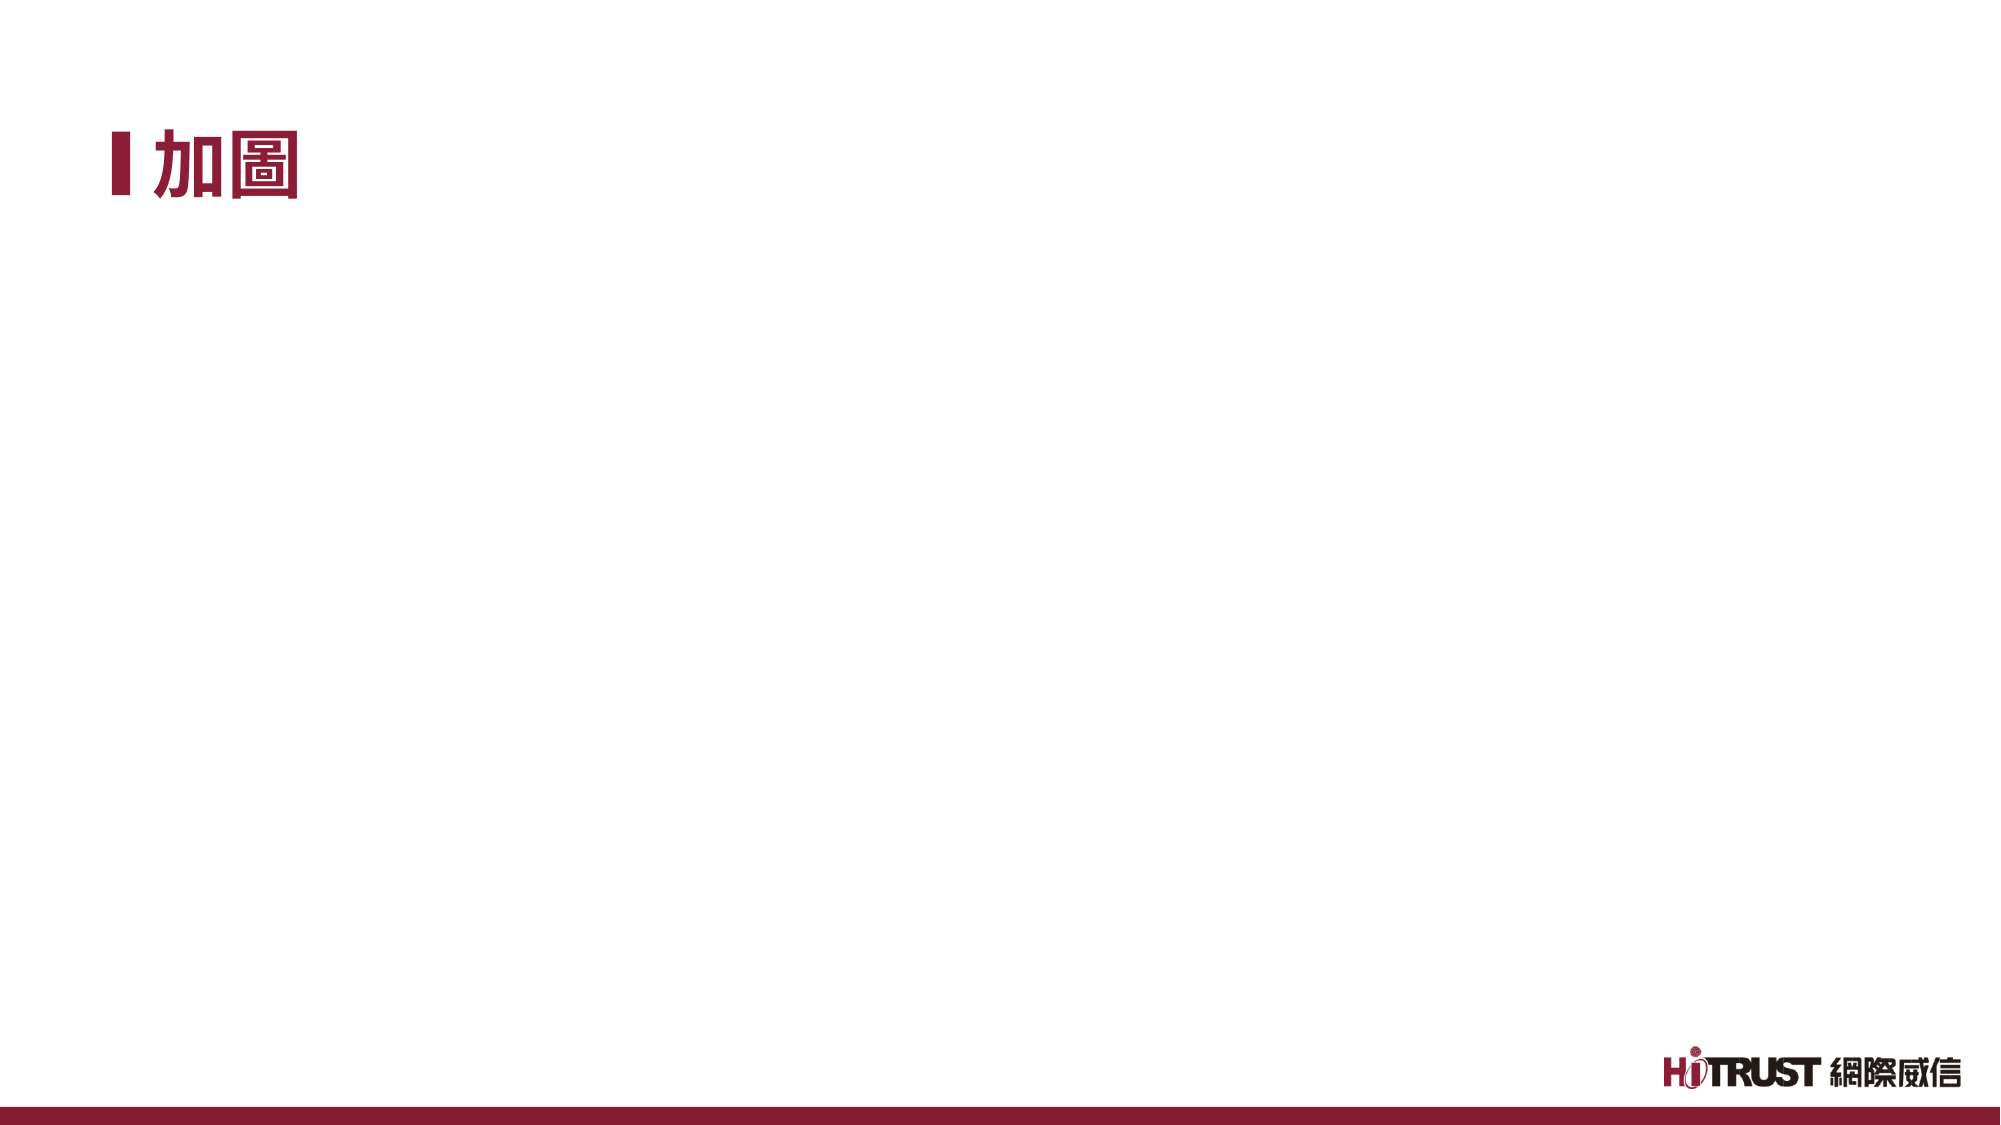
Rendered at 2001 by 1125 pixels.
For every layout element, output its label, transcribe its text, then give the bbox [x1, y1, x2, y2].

picture [1664, 1046, 1961, 1089]
title 加圖 [137, 59, 1863, 278]
